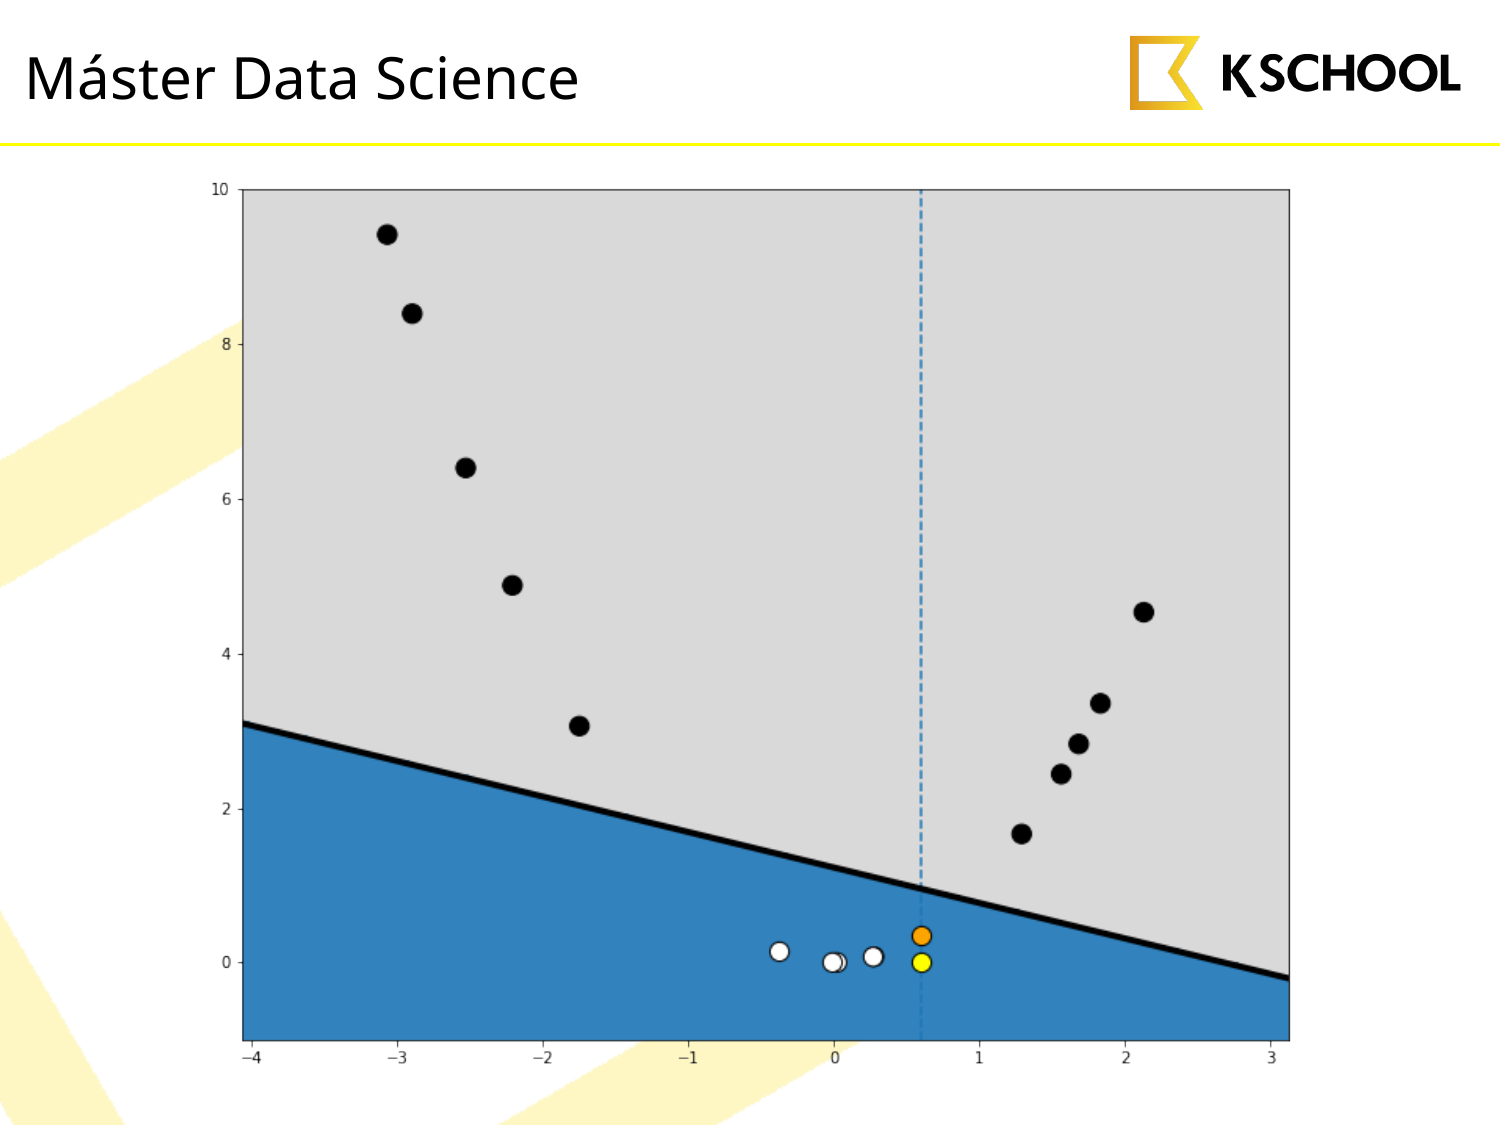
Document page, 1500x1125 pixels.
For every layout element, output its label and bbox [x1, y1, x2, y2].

picture [1121, 23, 1473, 120]
picture [0, 172, 1300, 1125]
